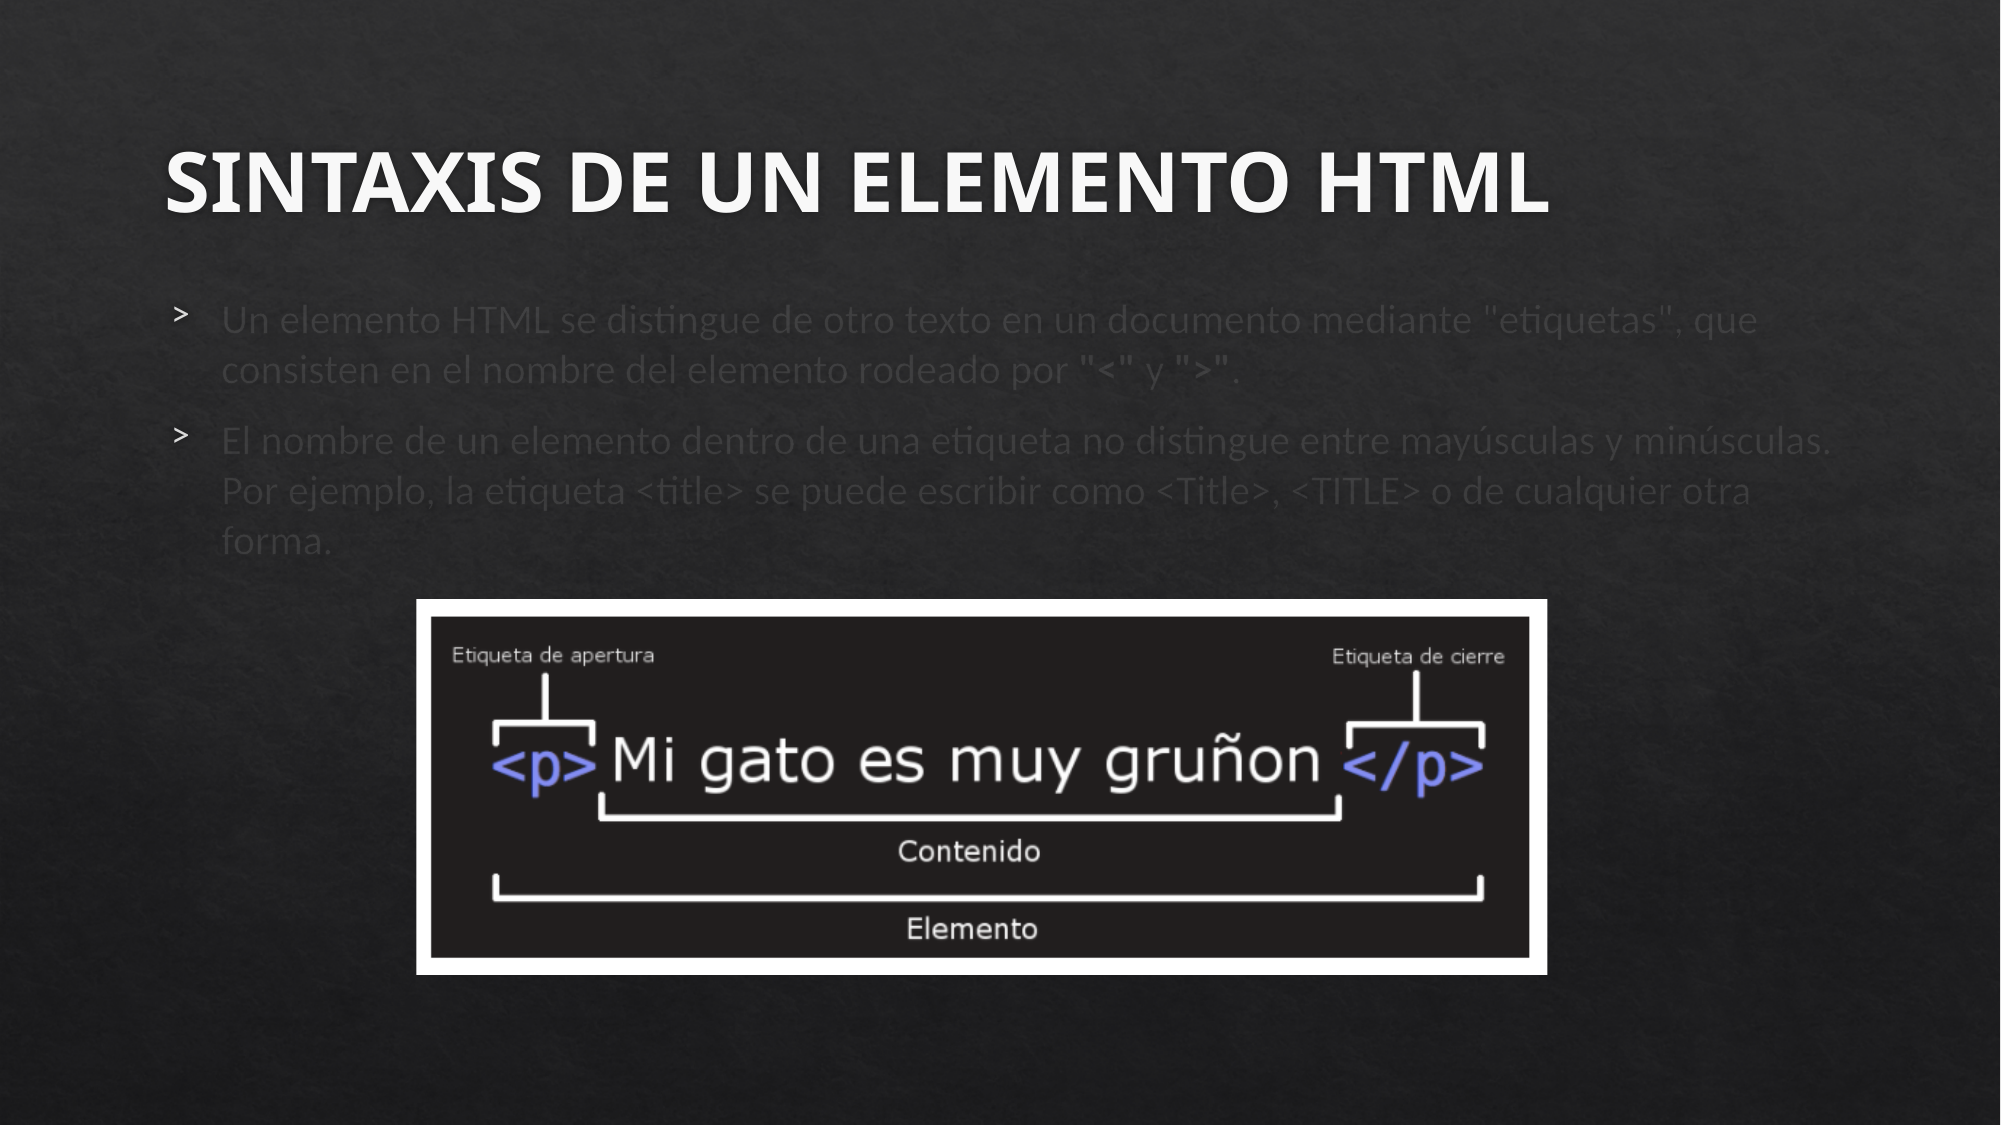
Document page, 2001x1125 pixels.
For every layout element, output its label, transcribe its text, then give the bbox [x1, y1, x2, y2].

picture [416, 599, 1548, 976]
title SINTAXIS DE UN ELEMENTO HTML [149, 99, 1849, 260]
list Un elemento HTML se distingue de otro texto en un documento mediante "etiquetas", que consisten en el nombre del elemento rodeado por "<" y ">". El nombre de un elemento dentro de una etiqueta no distingue entre mayúsculas y minúsculas. Por ejemplo, la etiqueta <title> se puede escribir como <Title>, <TITLE> o de cualquier otra forma. [149, 284, 1849, 950]
